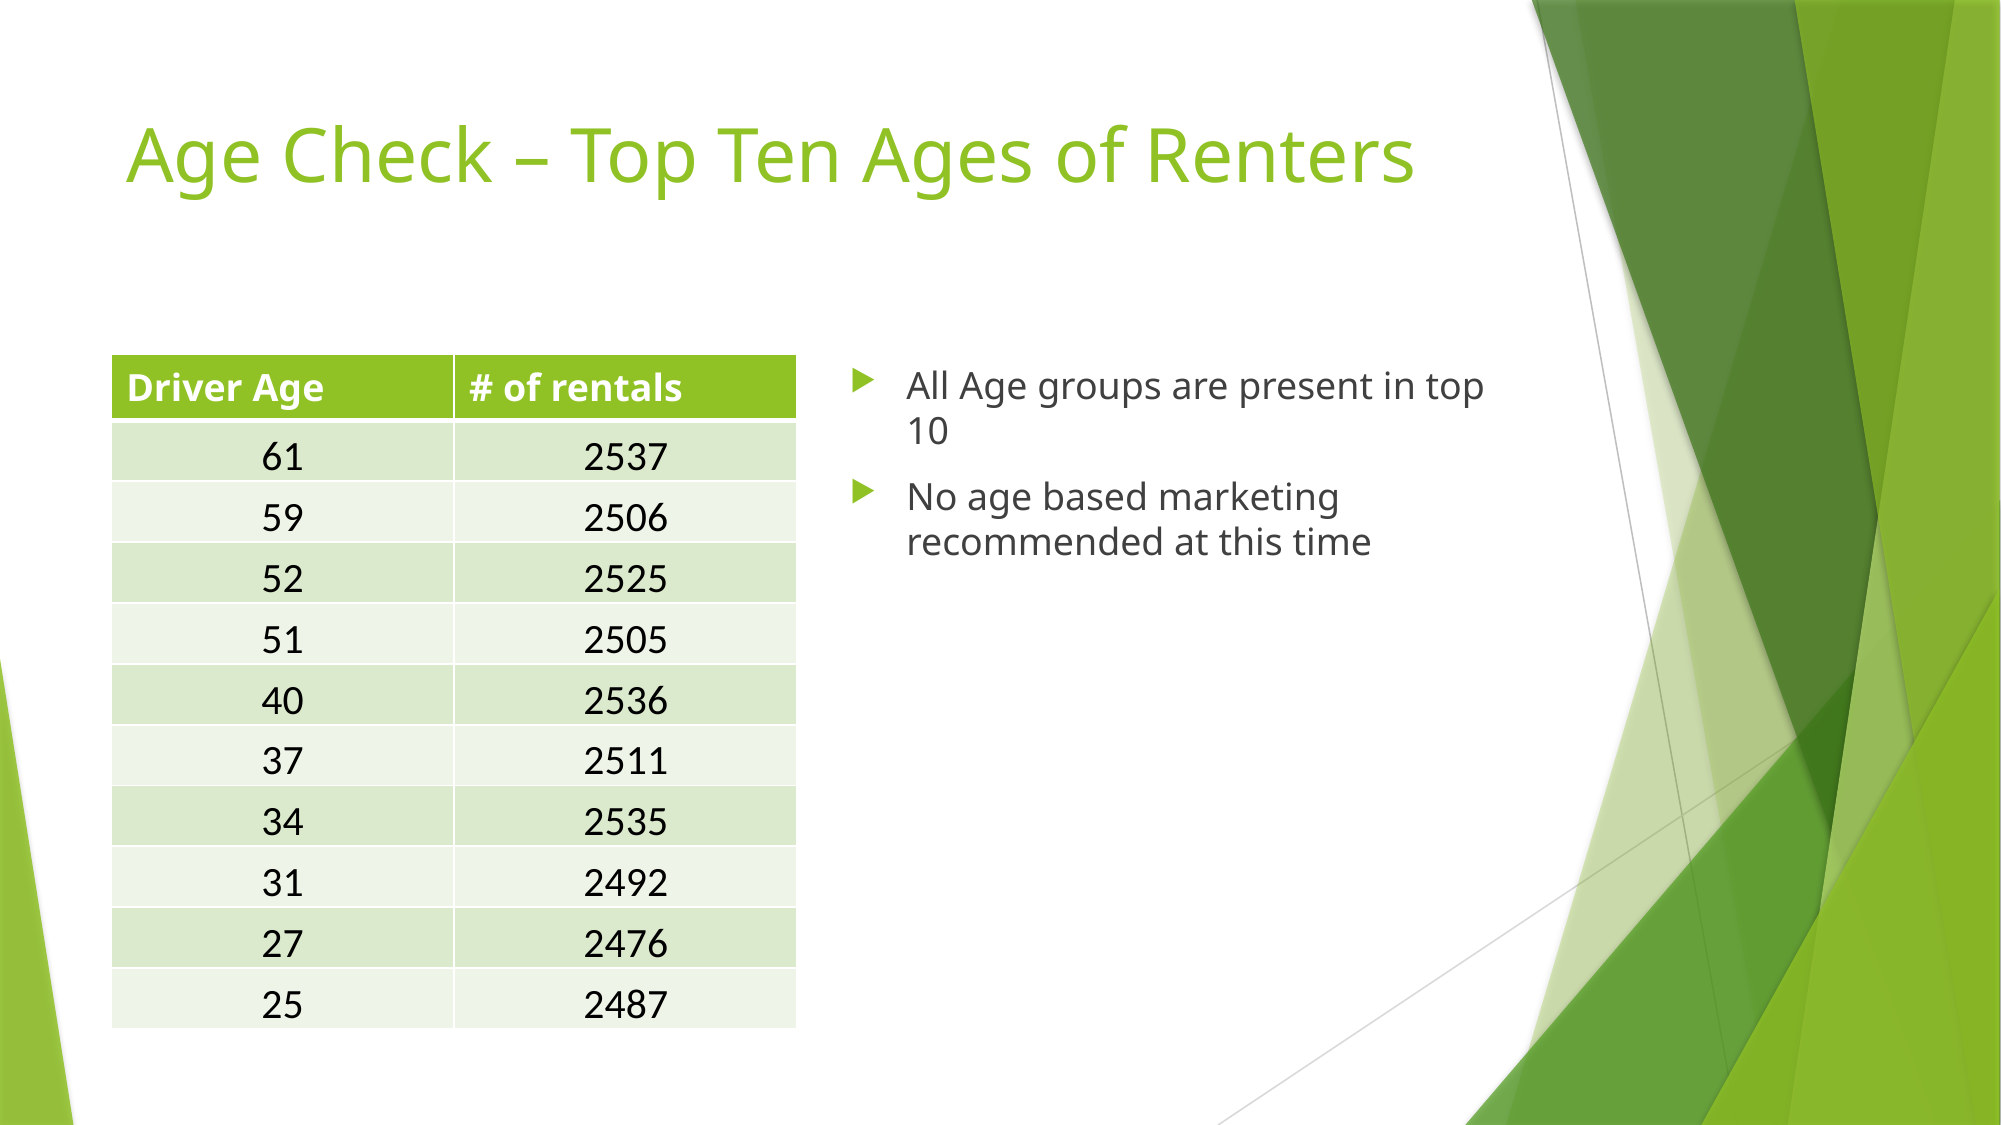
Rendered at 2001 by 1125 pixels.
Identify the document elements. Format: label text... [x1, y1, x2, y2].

table_header # of rentals [455, 355, 796, 418]
table_cell 2505 [455, 604, 796, 663]
table_cell 2537 [455, 423, 796, 480]
list All Age groups are present in top 10 No age based marketing recommended at this time [834, 354, 1522, 992]
table_cell 2487 [455, 969, 796, 1028]
table_header Driver Age [112, 355, 453, 418]
title Age Check – Top Ten Ages of Renters [111, 99, 1522, 317]
table_cell 37 [112, 726, 453, 785]
table_cell 34 [112, 786, 453, 845]
table_cell 52 [112, 543, 453, 602]
table_cell 2525 [455, 543, 796, 602]
table_cell 59 [112, 482, 453, 541]
table_cell 27 [112, 908, 453, 967]
table_cell 25 [112, 969, 453, 1028]
table_cell 31 [112, 847, 453, 906]
table_cell 61 [112, 423, 453, 480]
table_cell 2535 [455, 786, 796, 845]
table_cell 2536 [455, 665, 796, 724]
table_cell 2511 [455, 726, 796, 785]
table_cell 40 [112, 665, 453, 724]
table_cell 2492 [455, 847, 796, 906]
table_cell 51 [112, 604, 453, 663]
table_cell 2506 [455, 482, 796, 541]
table_cell 2476 [455, 908, 796, 967]
